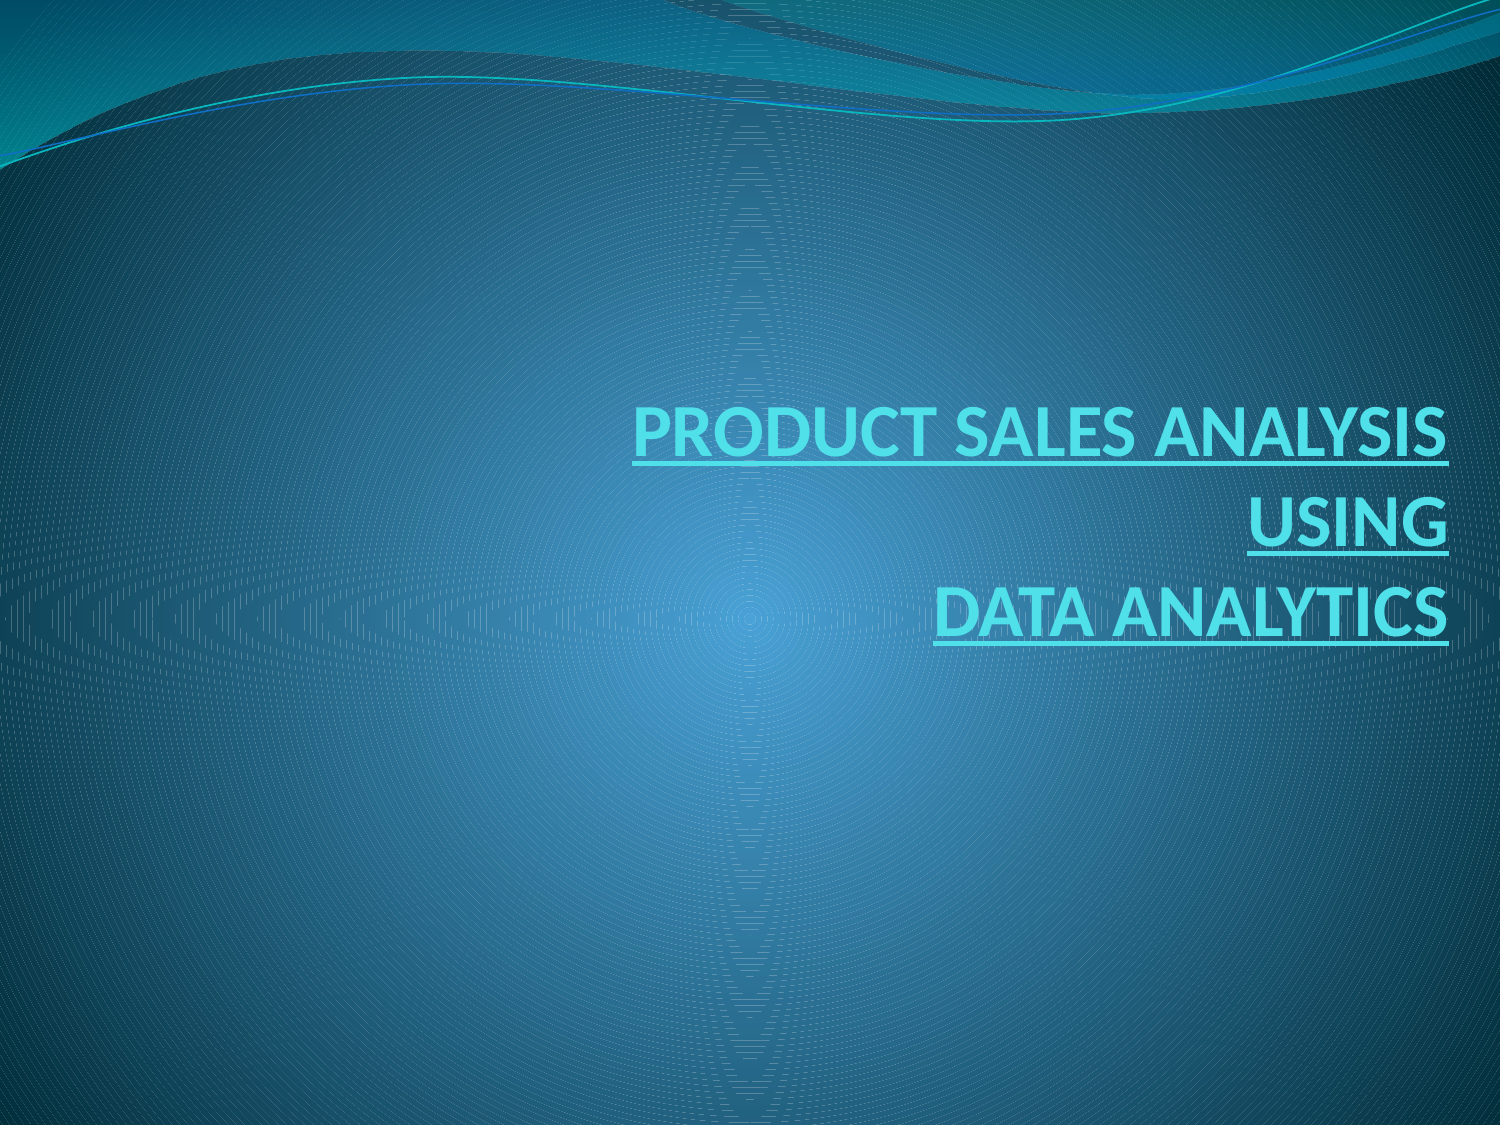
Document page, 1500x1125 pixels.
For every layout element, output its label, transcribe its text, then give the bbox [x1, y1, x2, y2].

title PRODUCT SALES ANALYSIS USING DATA ANALYTICS [164, 292, 1452, 652]
